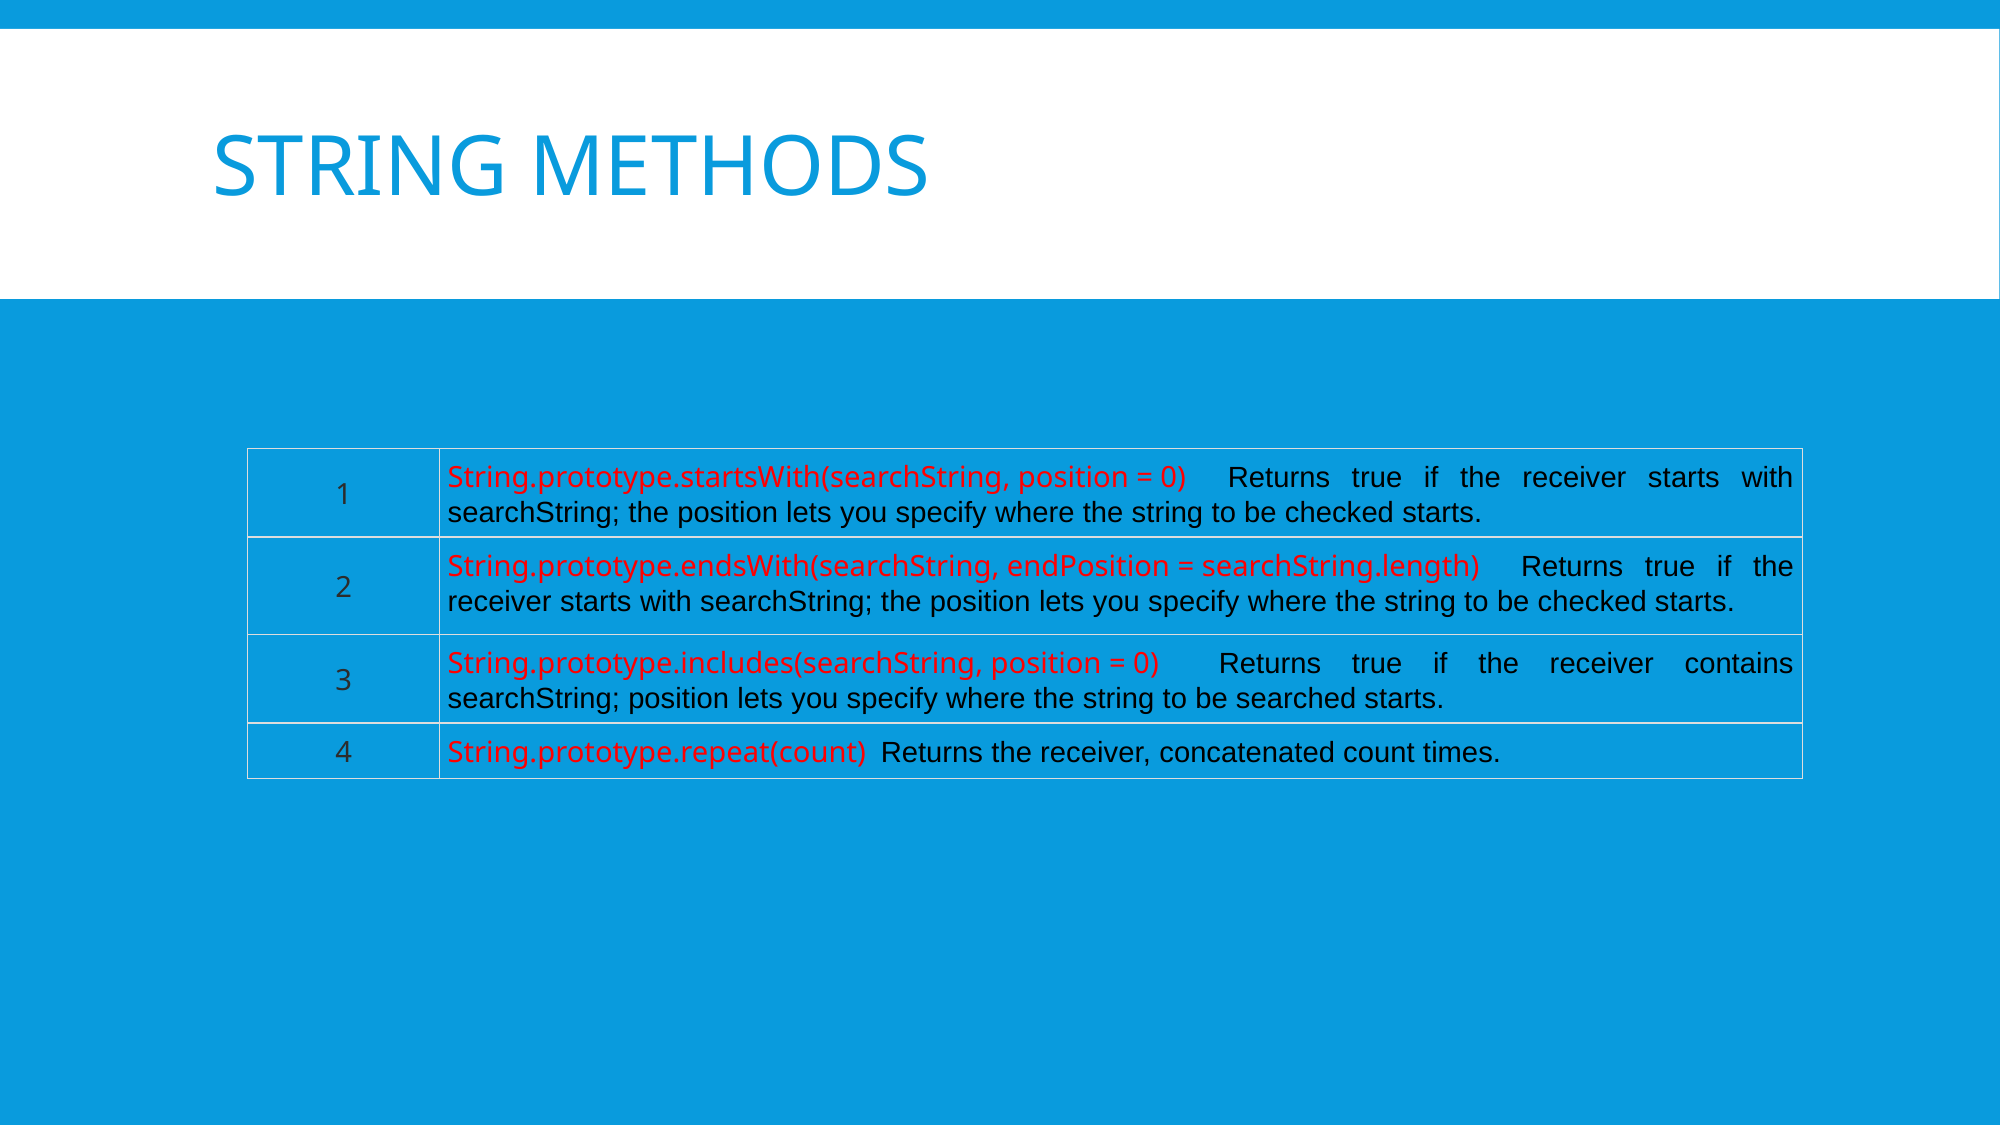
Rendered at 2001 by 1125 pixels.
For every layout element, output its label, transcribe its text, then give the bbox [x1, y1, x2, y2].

table_cell String.prototype.includes(searchString, position = 0) Returns true if the receiver contains searchString; position lets you specify where the string to be searched starts. [440, 635, 1802, 722]
table_cell String.prototype.endsWith(searchString, endPosition = searchString.length) Returns true if the receiver starts with searchString; the position lets you specify where the string to be checked starts. [440, 538, 1802, 634]
title String methods [197, 46, 1803, 295]
table_cell 4 [248, 724, 439, 778]
table_cell 2 [248, 538, 439, 634]
table_header 1 [248, 449, 439, 536]
table_cell 3 [248, 635, 439, 722]
table_header String.prototype.startsWith(searchString, position = 0) Returns true if the receiver starts with searchString; the position lets you specify where the string to be checked starts. [440, 449, 1802, 536]
table_cell String.prototype.repeat(count) Returns the receiver, concatenated count times. [440, 724, 1802, 778]
